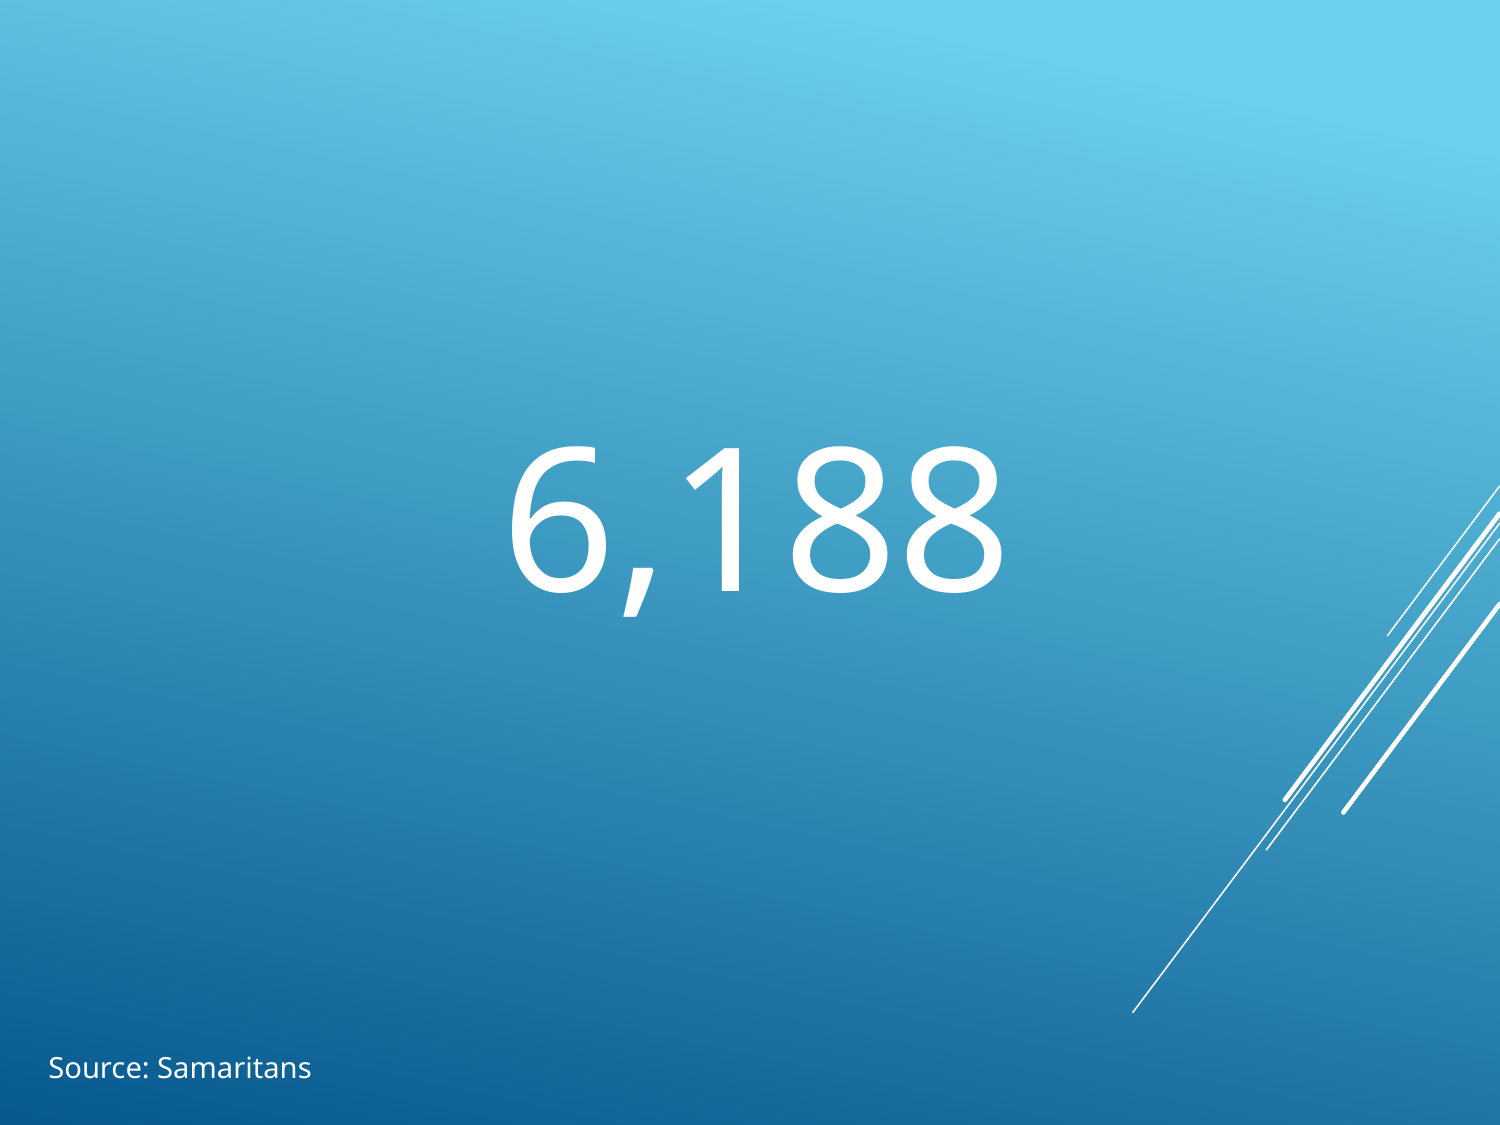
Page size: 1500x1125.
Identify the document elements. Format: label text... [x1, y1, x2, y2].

title 6,188 [485, 387, 1500, 635]
text_box Source: Samaritans [33, 1042, 344, 1092]
